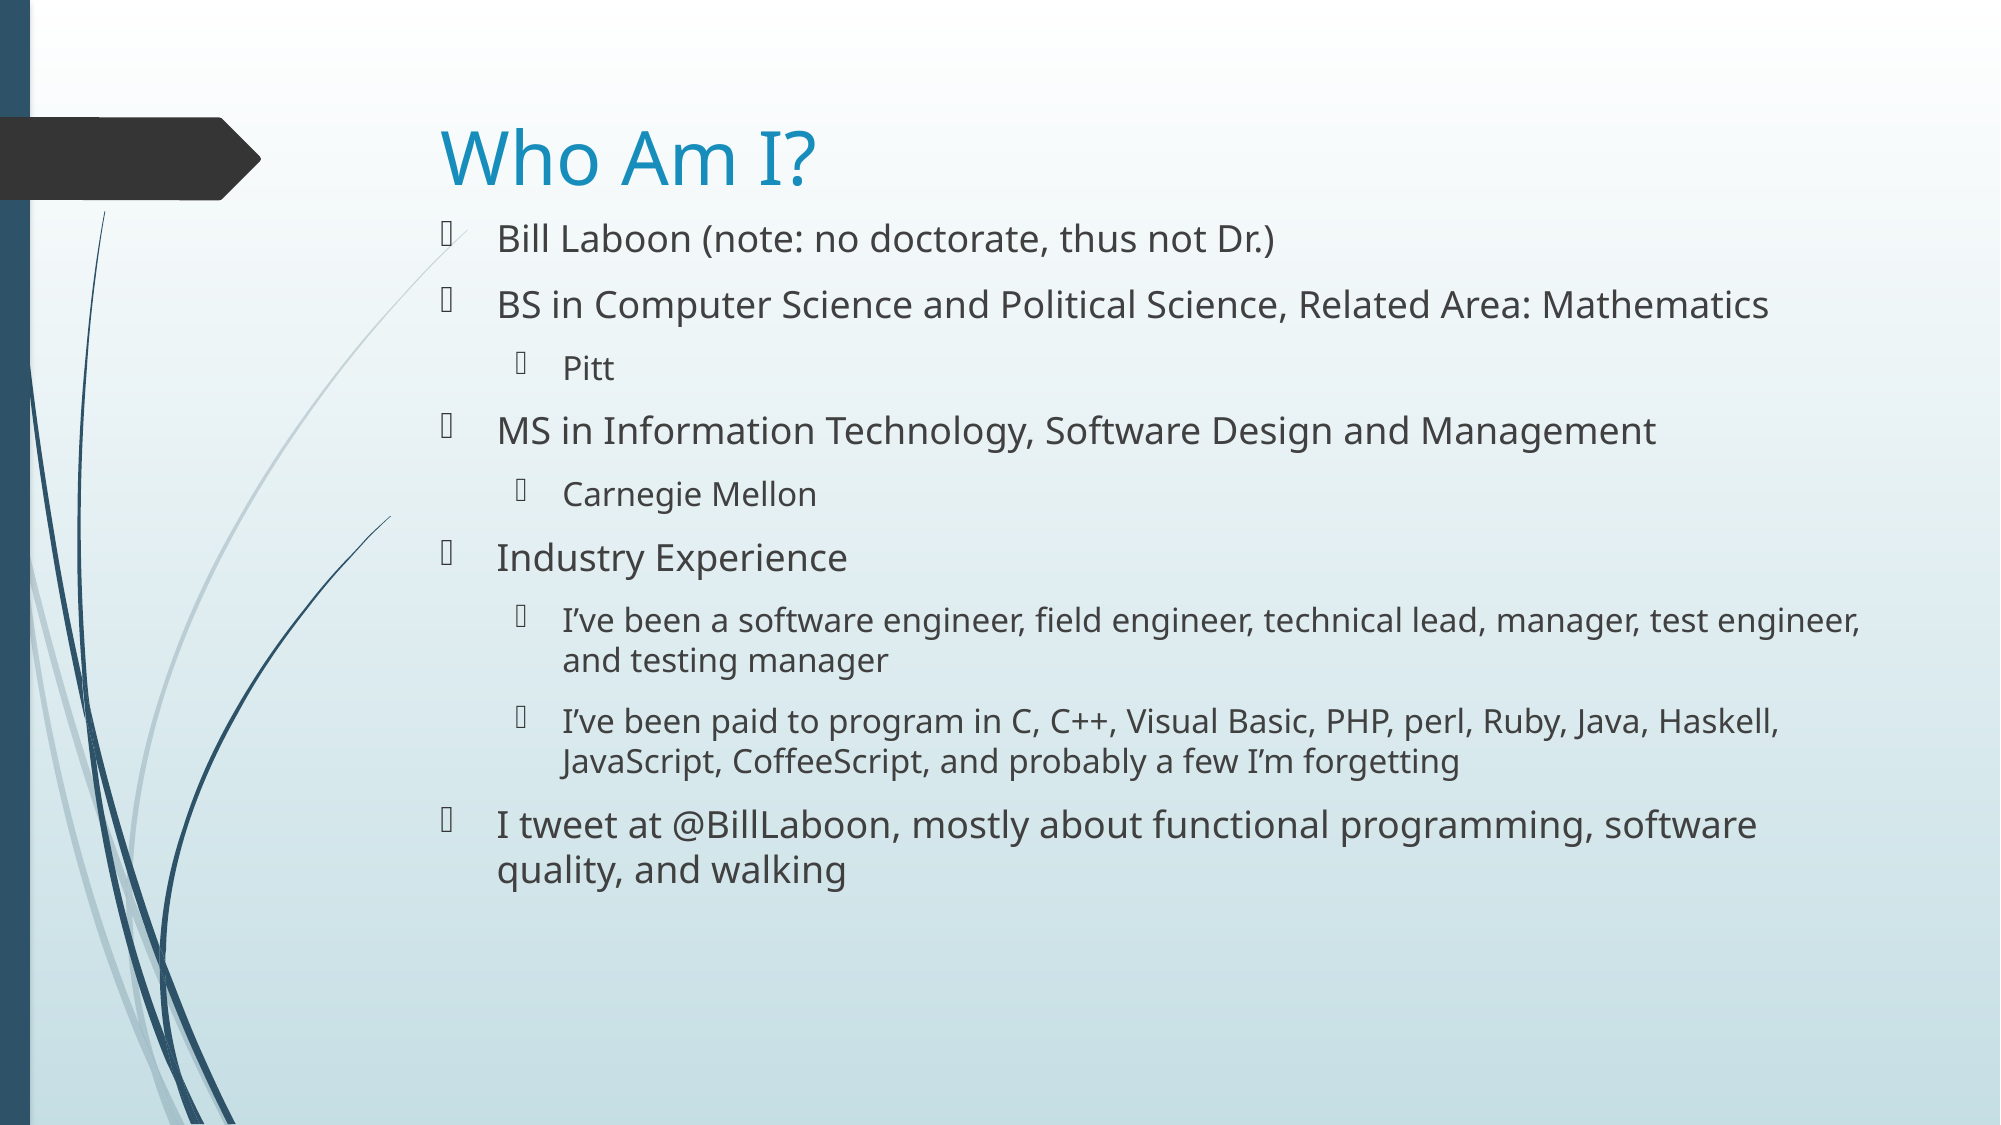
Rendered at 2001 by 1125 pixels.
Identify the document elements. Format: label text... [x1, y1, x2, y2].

title Who Am I? [425, 102, 1888, 207]
list Bill Laboon (note: no doctorate, thus not Dr.) BS in Computer Science and Political Science, Related Area: Mathematics Pitt MS in Information Technology, Software Design and Management Carnegie Mellon Industry Experience I’ve been a software engineer, field engineer, technical lead, manager, test engineer, and testing manager I’ve been paid to program in C, C++, Visual Basic, PHP, perl, Ruby, Java, Haskell, JavaScript, CoffeeScript, and probably a few I’m forgetting I tweet at @BillLaboon, mostly about functional programming, software quality, and walking [425, 207, 1888, 1083]
